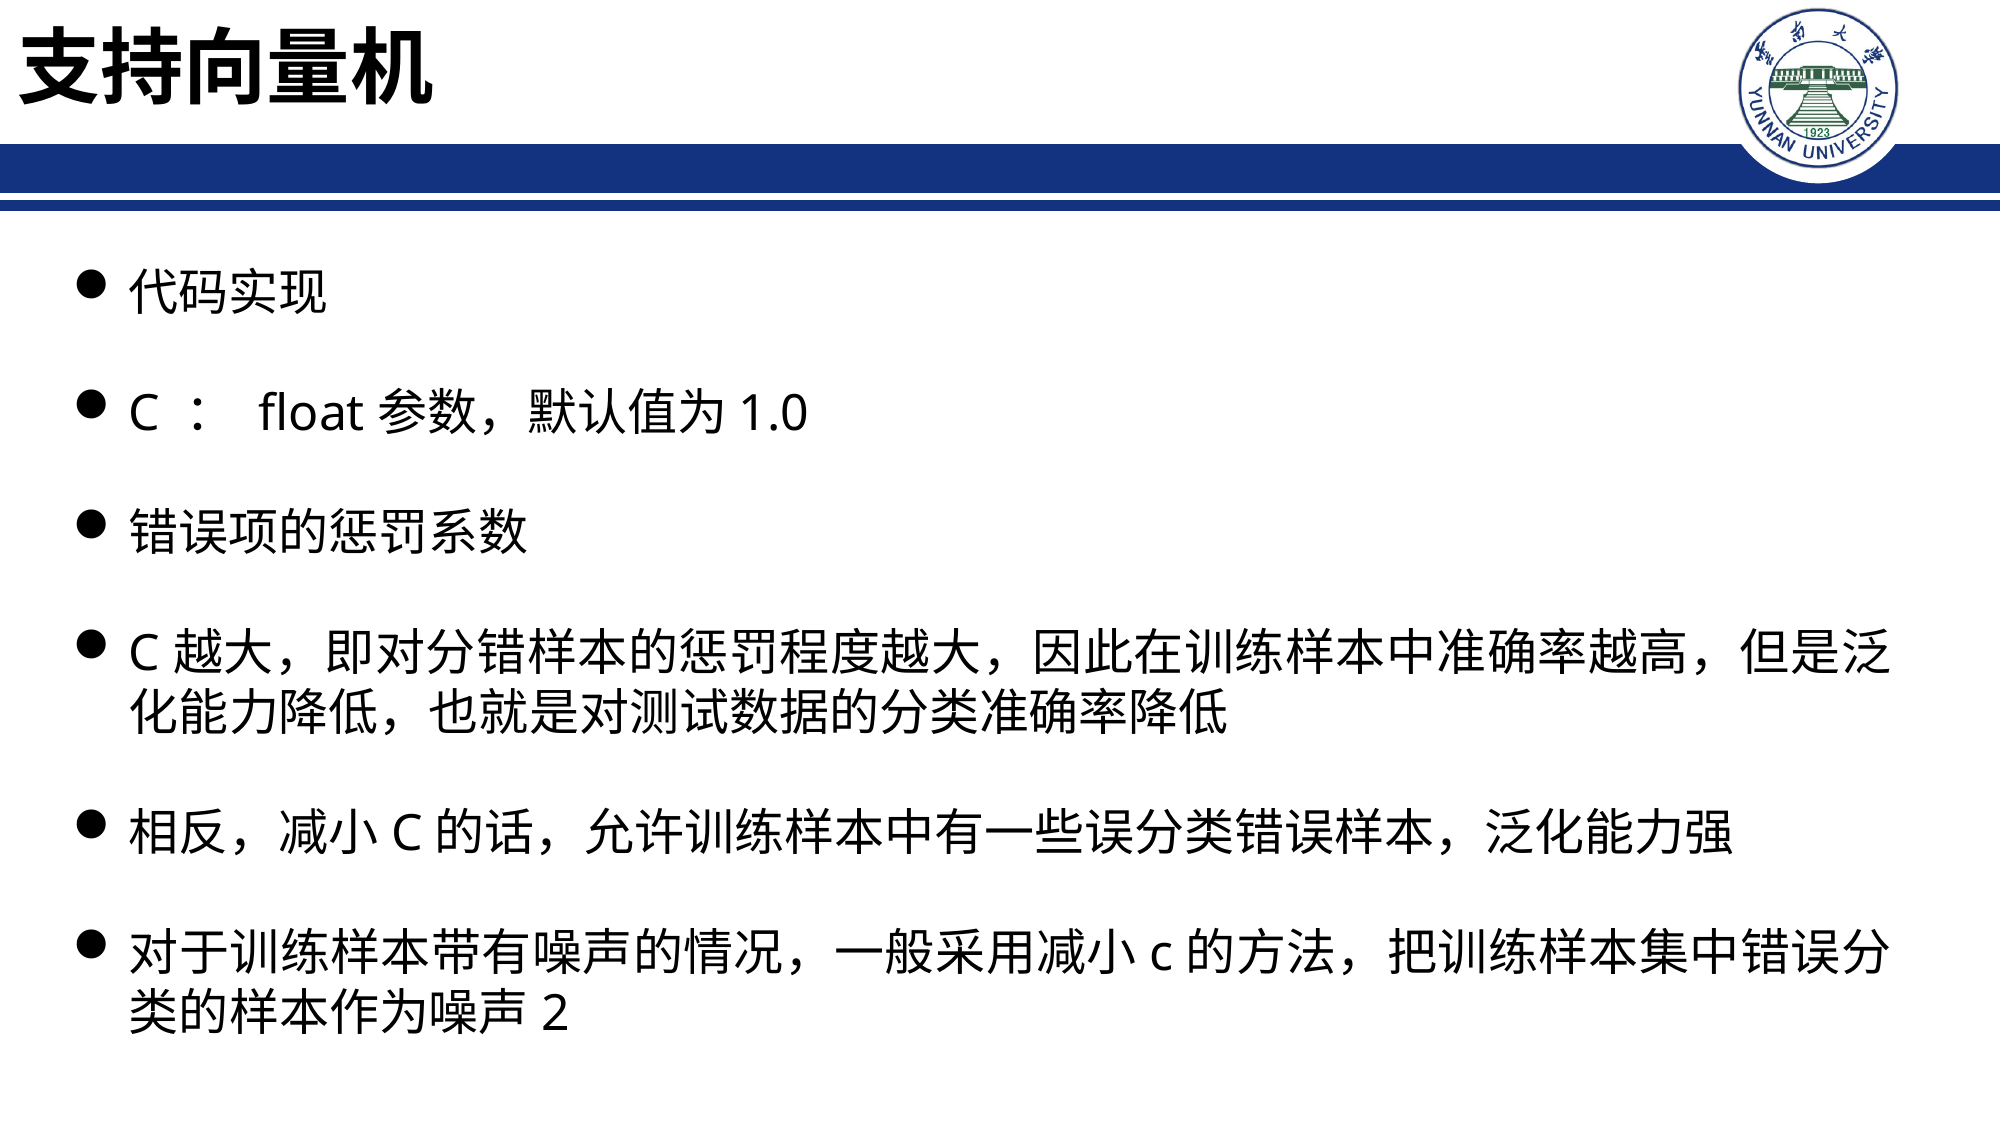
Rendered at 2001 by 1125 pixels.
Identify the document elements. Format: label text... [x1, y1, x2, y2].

text_box [0, 143, 2000, 194]
text_box 支持向量机 [2, 6, 1418, 122]
text_box 代码实现 C ： float参数，默认值为1.0 错误项的惩罚系数 C越大，即对分错样本的惩罚程度越大，因此在训练样本中准确率越高，但是泛化能力降低，也就是对测试数据的分类准确率降低 相反，减小C的话，允许训练样本中有一些误分类错误样本，泛化能力强 对于训练样本带有噪声的情况，一般采用减小c的方法，把训练样本集中错误分类的样本作为噪声2 [57, 252, 1906, 1048]
text_box [0, 199, 2000, 212]
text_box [1723, 0, 1914, 184]
